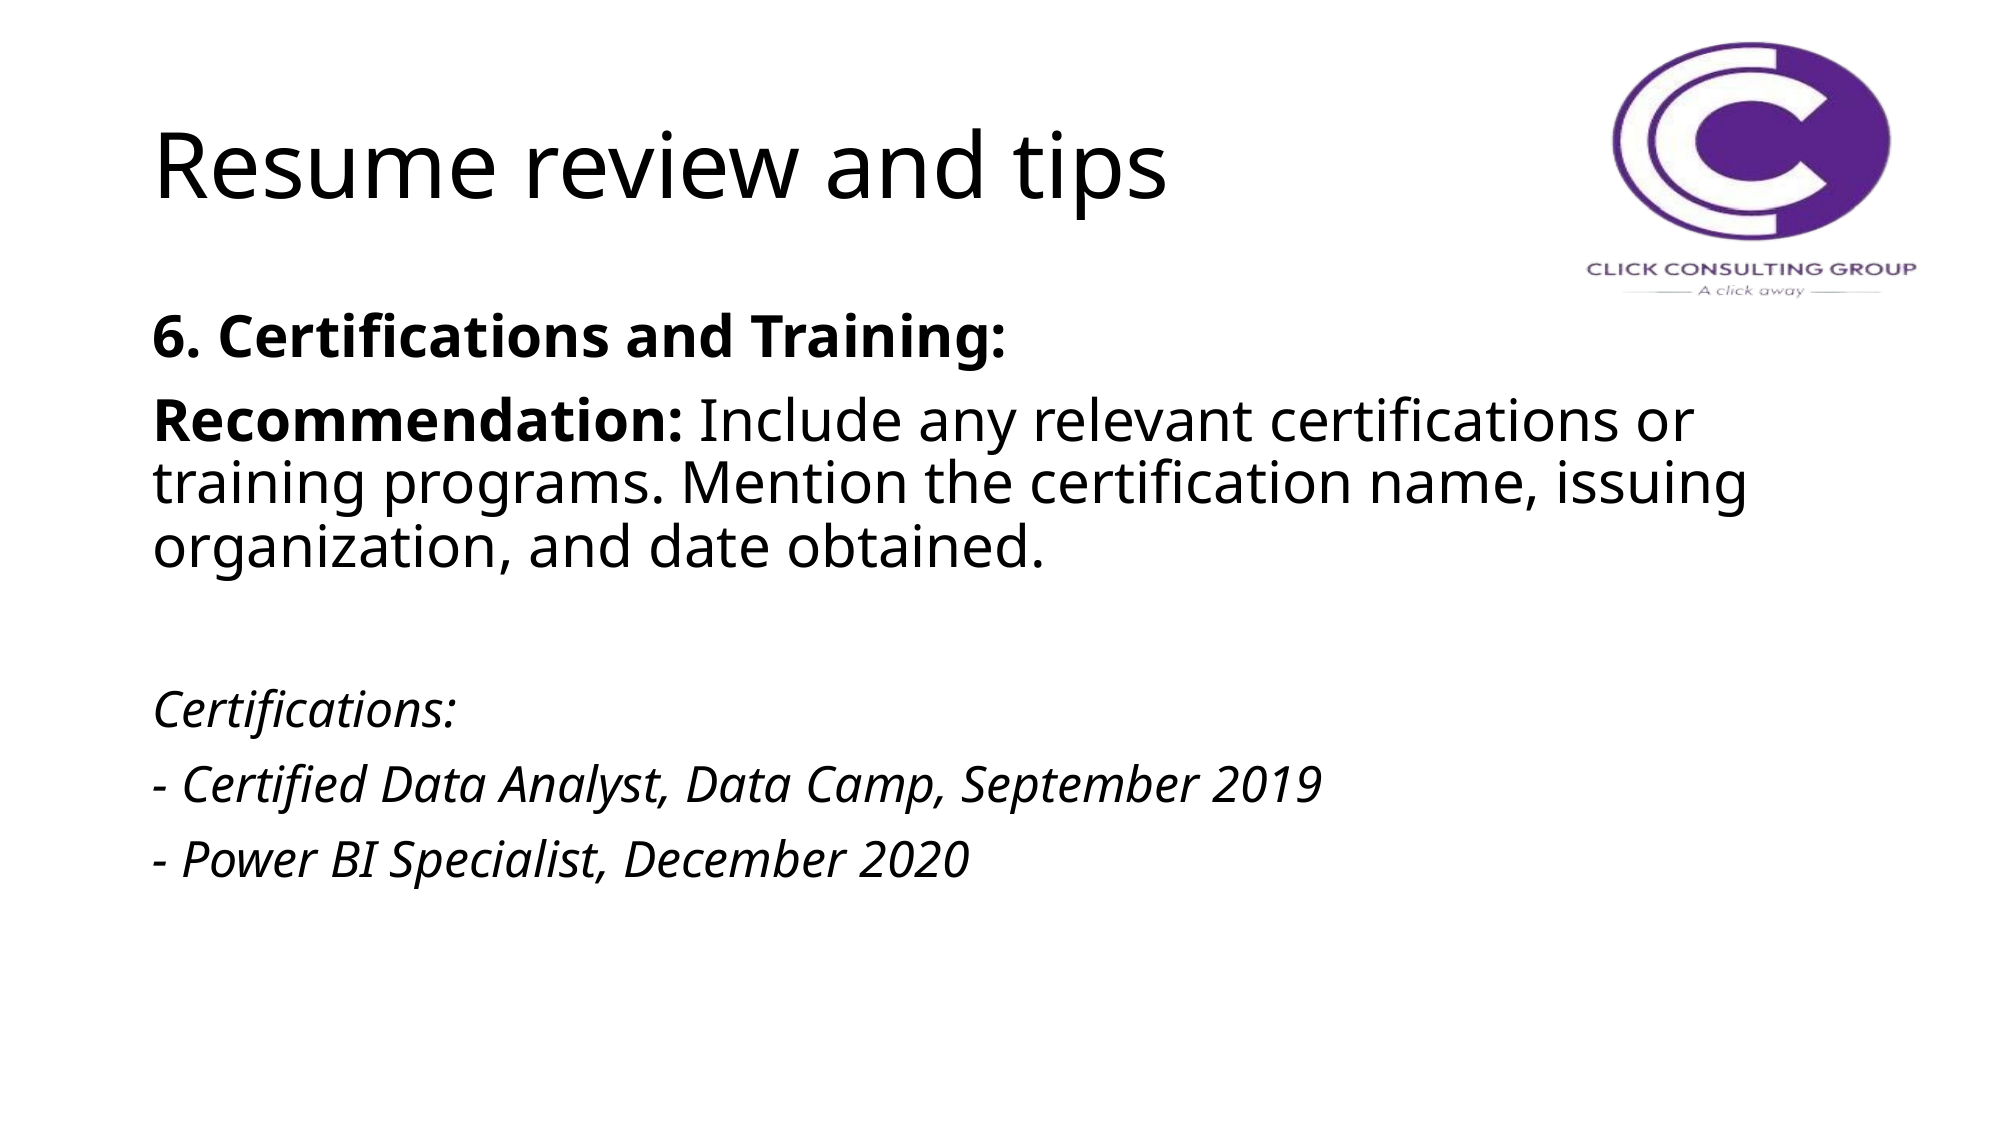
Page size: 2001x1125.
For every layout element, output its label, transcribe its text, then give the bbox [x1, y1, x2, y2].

picture [1523, 0, 1984, 330]
title Resume review and tips [137, 59, 1523, 278]
list 6. Certifications and Training: Recommendation: Include any relevant certifications or training programs. Mention the certification name, issuing organization, and date obtained. Certifications: - Certified Data Analyst, Data Camp, September 2019 - Power BI Specialist, December 2020 [137, 299, 1863, 1014]
